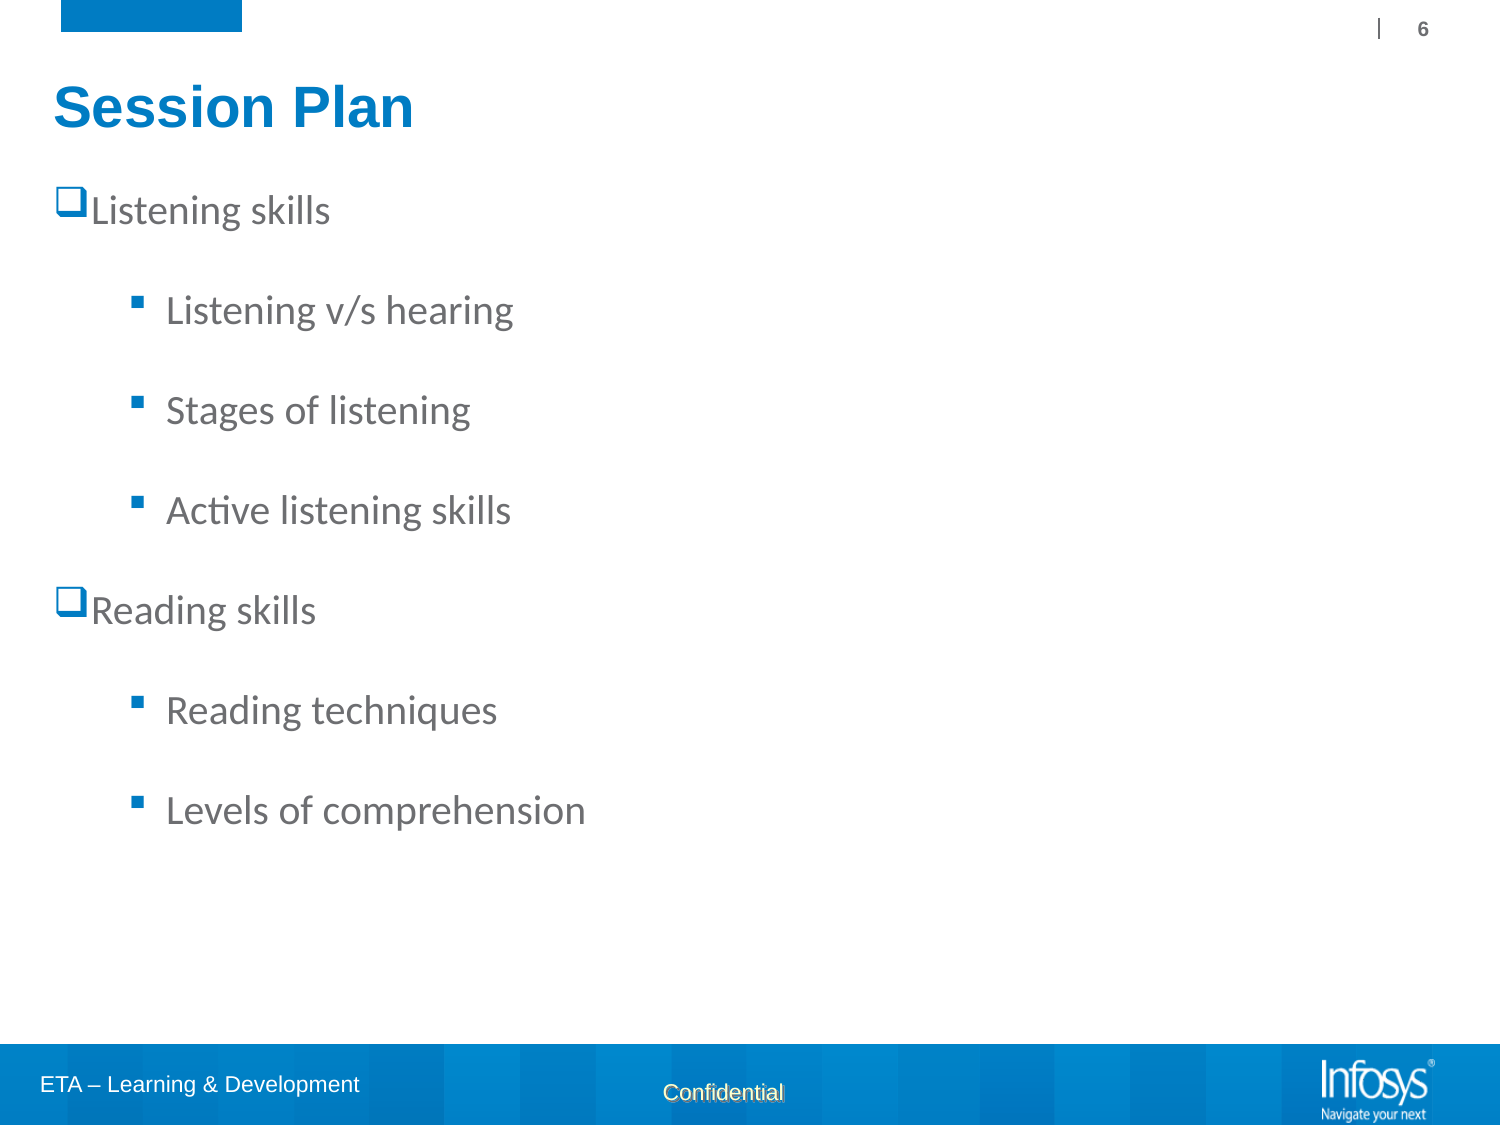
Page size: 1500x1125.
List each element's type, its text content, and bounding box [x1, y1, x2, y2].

slide_number 6 [1407, 12, 1440, 31]
list Listening skills Listening v/s hearing Stages of listening Active listening skills Reading skills Reading techniques Levels of comprehension [38, 149, 1164, 1037]
title Session Plan [38, 31, 1463, 149]
picture [0, 1033, 1500, 1125]
